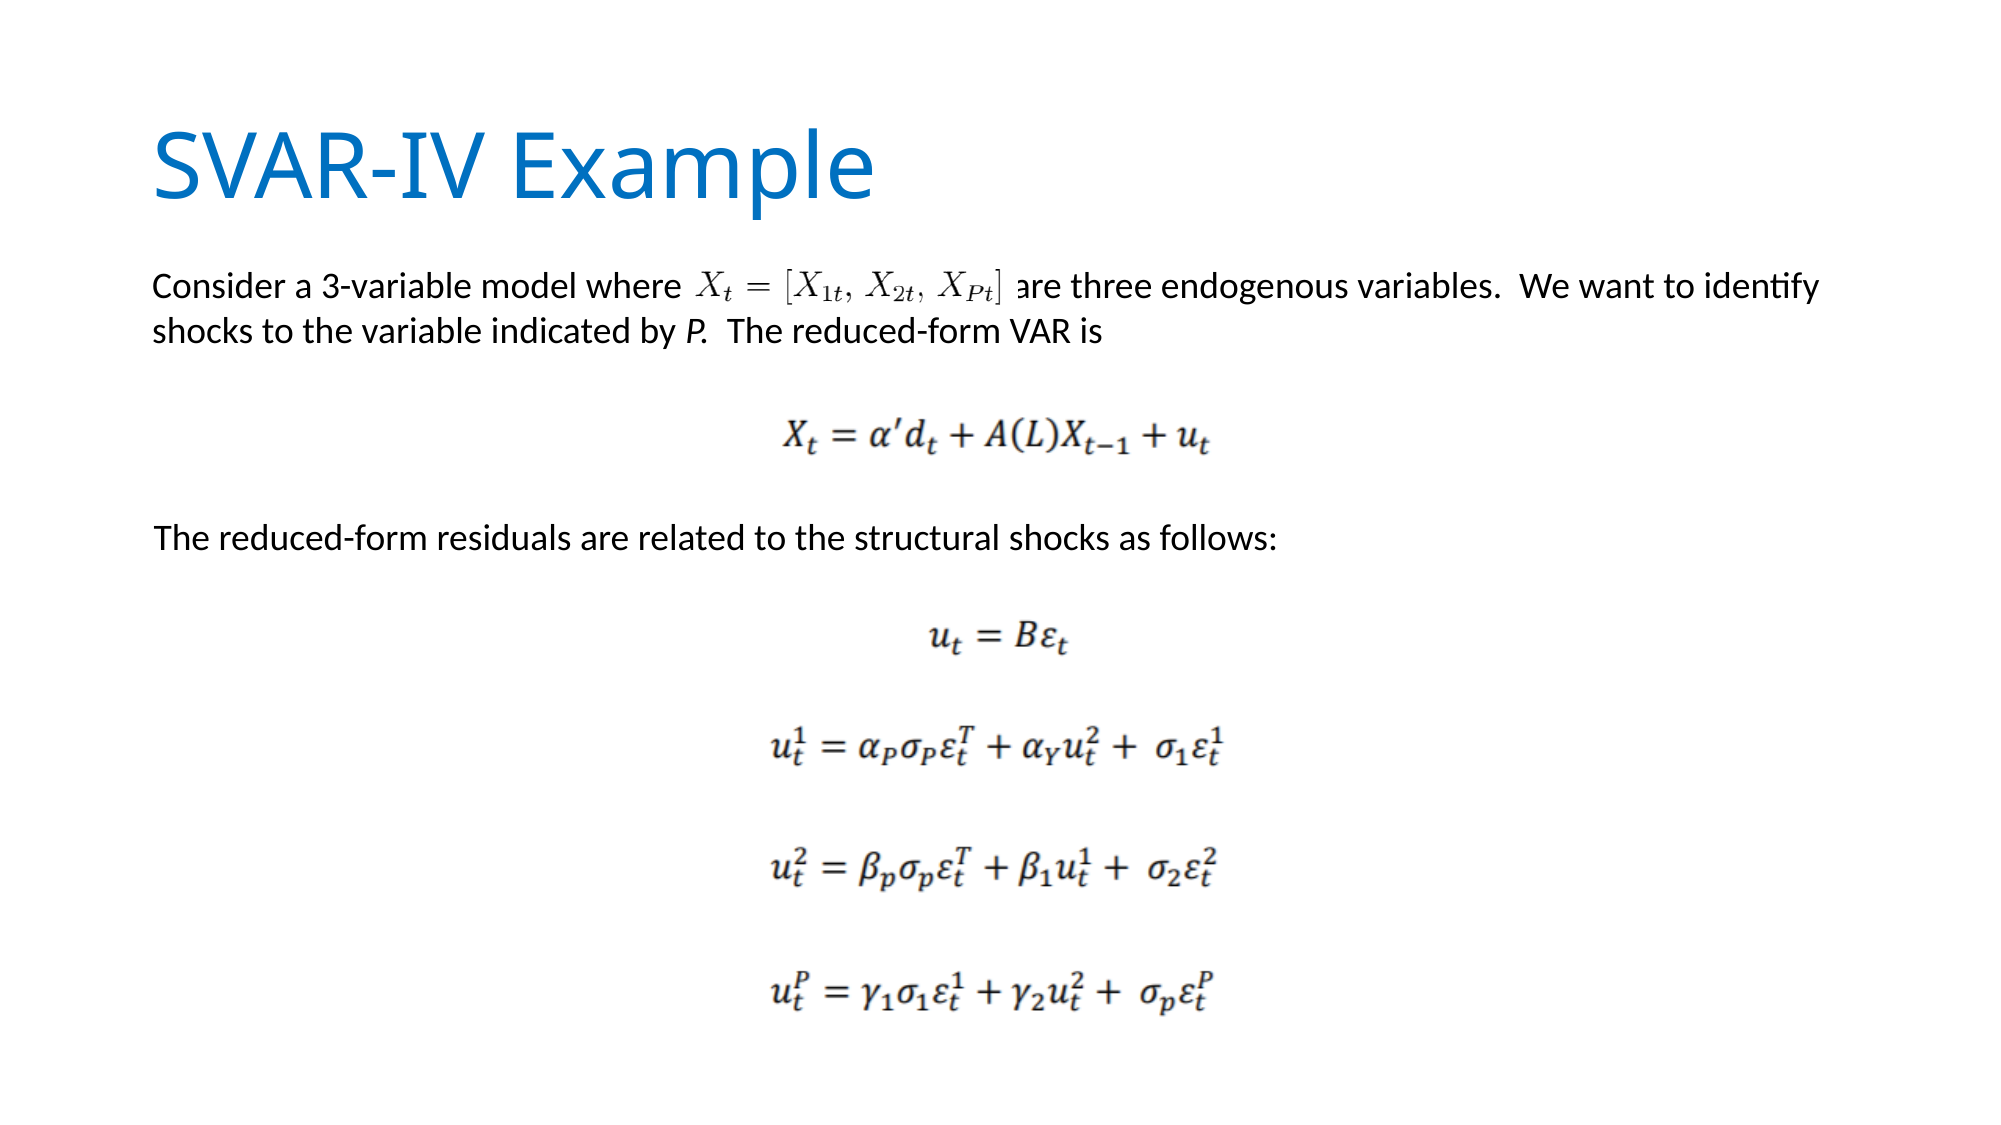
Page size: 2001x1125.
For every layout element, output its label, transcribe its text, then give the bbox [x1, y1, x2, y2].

picture [908, 601, 1092, 669]
title SVAR-IV Example [137, 59, 1863, 253]
picture [756, 712, 1241, 1028]
text_box Consider a 3-variable model where are three endogenous variables. We want to identify shocks to the variable indicated by P. The reduced-form VAR is [137, 253, 1863, 359]
picture [756, 394, 1244, 475]
text_box The reduced-form residuals are related to the structural shocks as follows: [138, 505, 1295, 566]
picture [691, 260, 1018, 313]
